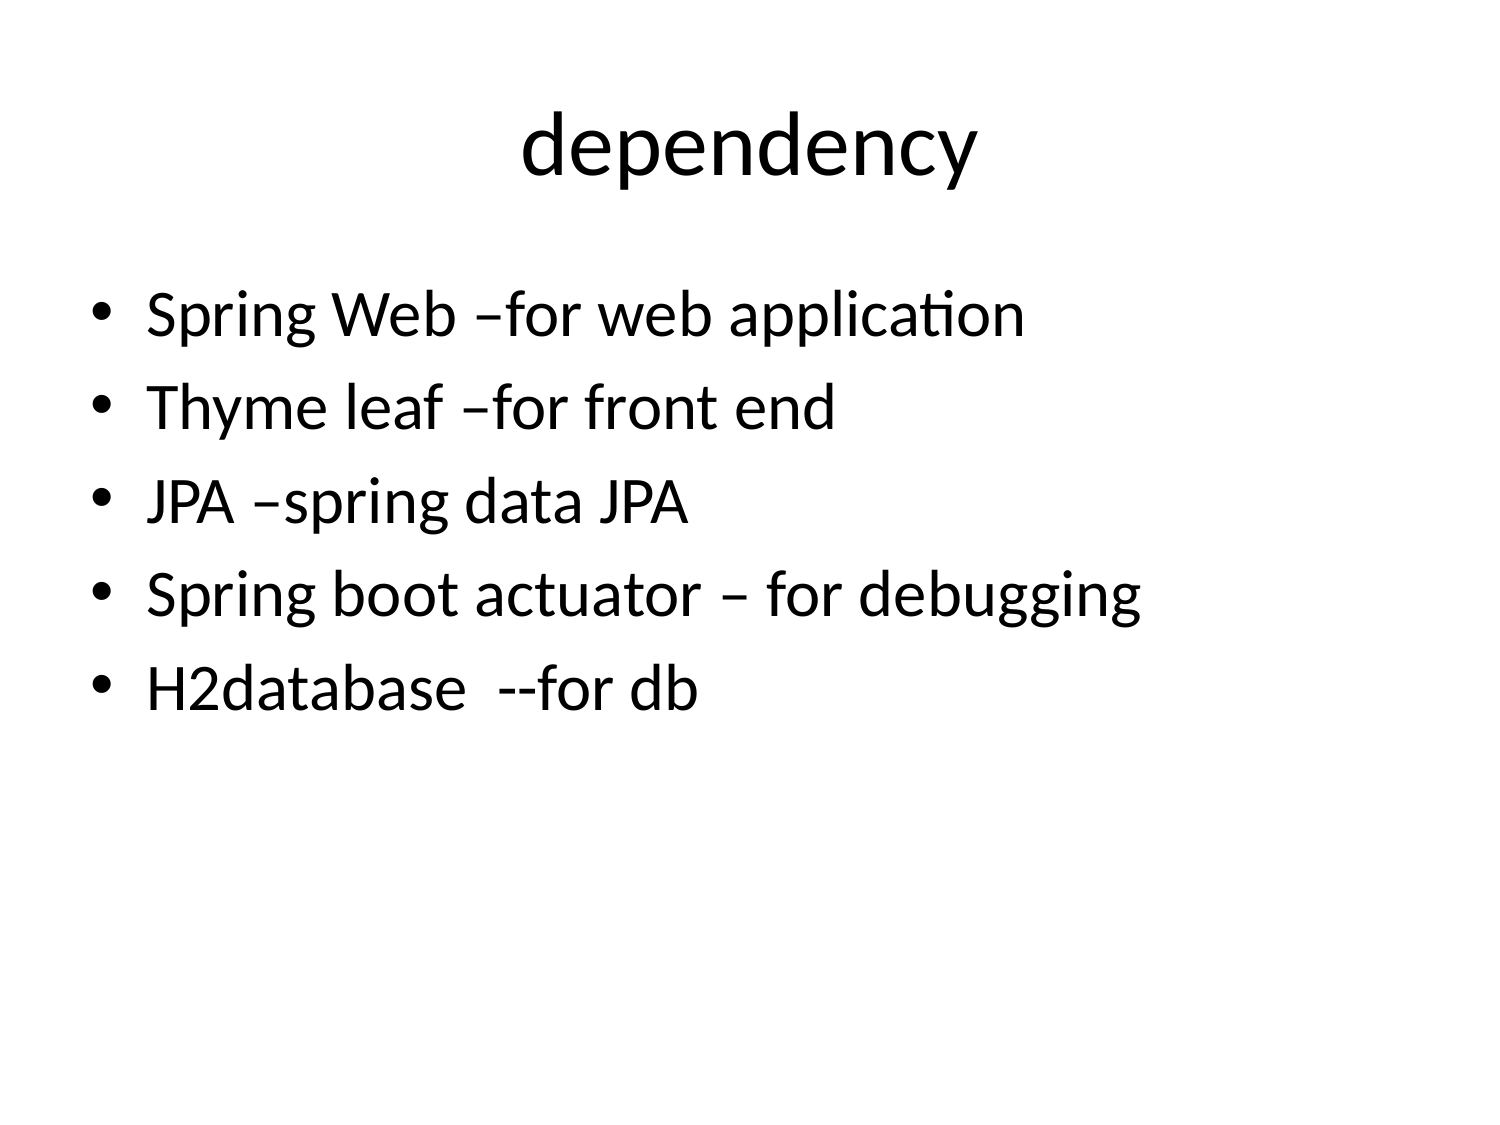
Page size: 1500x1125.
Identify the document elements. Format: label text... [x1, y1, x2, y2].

title dependency [75, 45, 1425, 233]
list Spring Web –for web application Thyme leaf –for front end JPA –spring data JPA Spring boot actuator – for debugging H2database --for db [75, 262, 1425, 1005]
